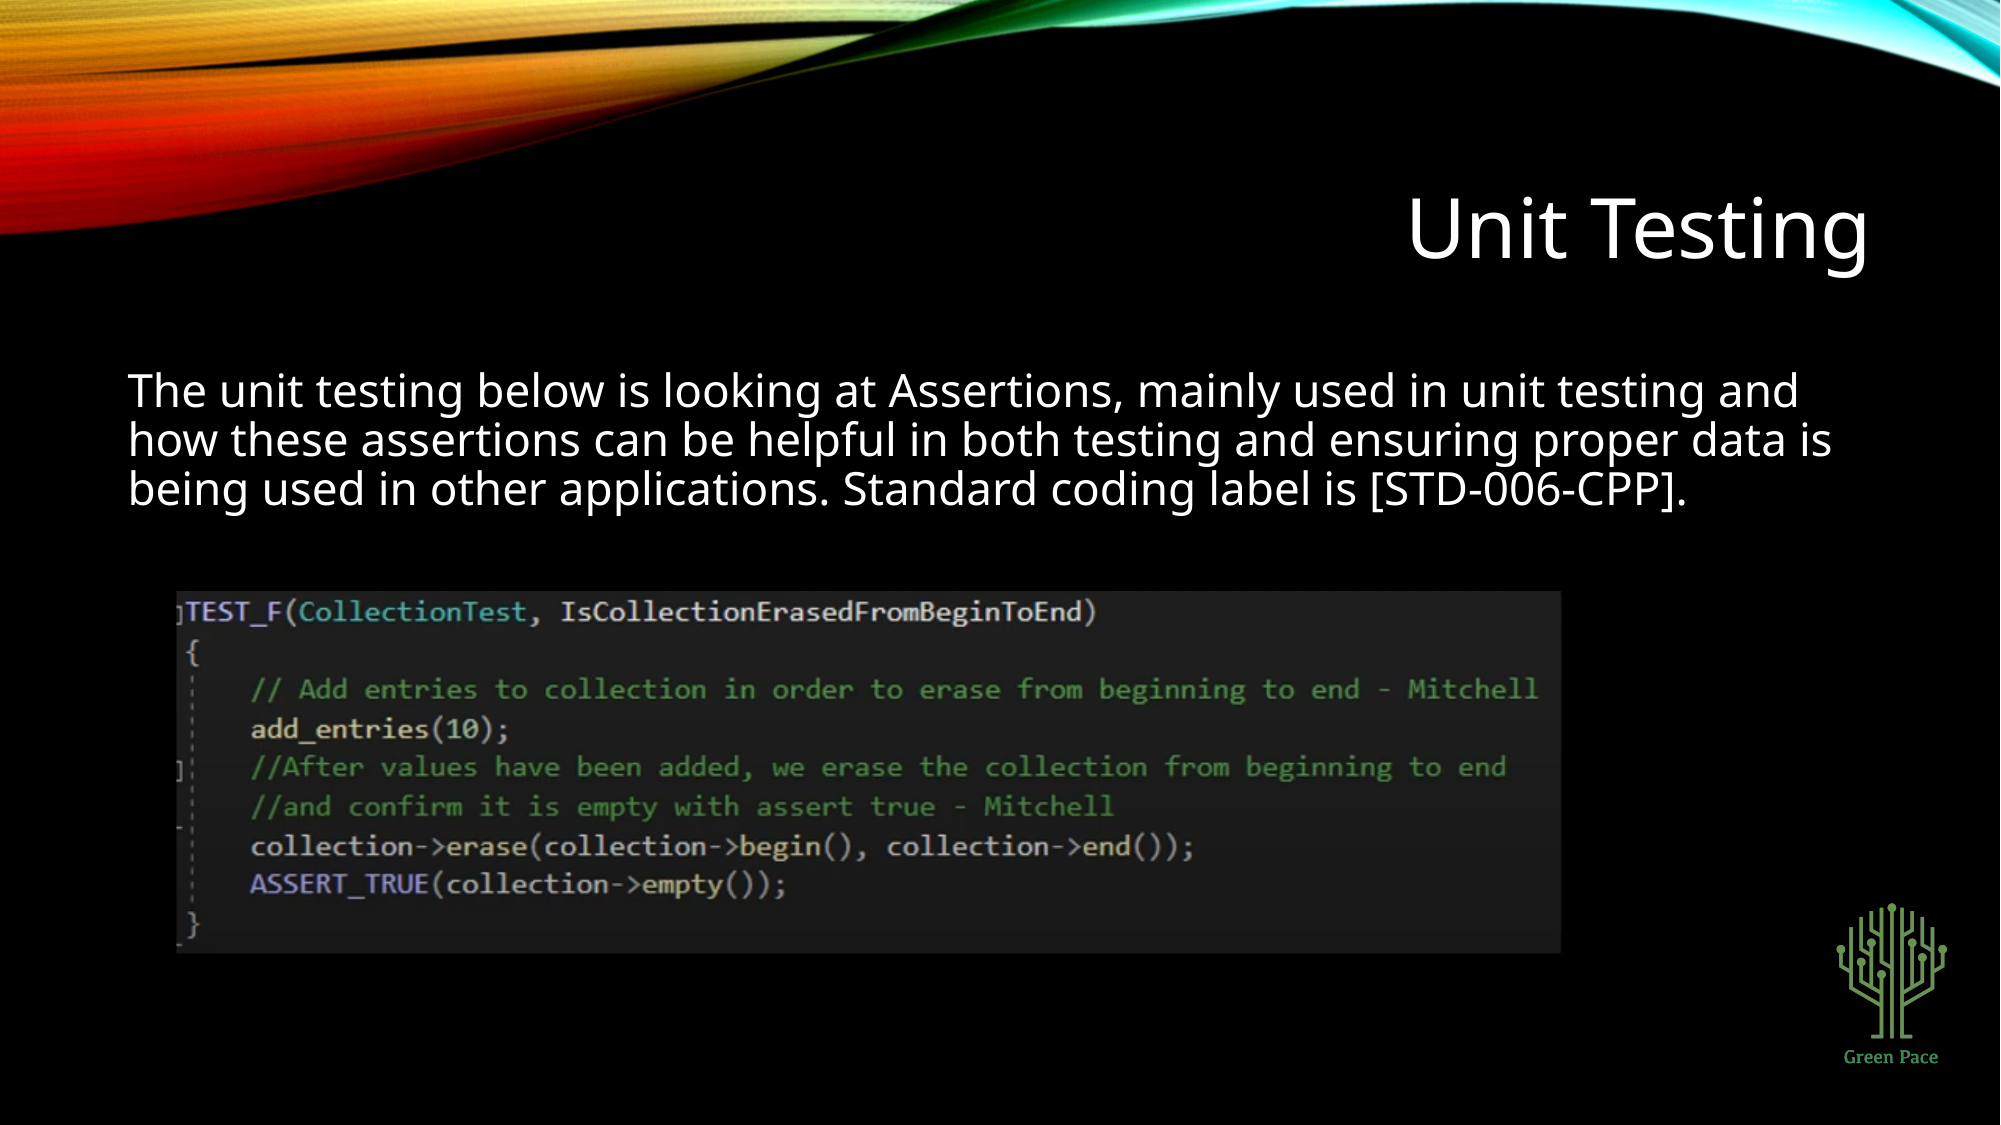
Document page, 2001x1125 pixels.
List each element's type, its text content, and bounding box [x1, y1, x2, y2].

picture [1817, 892, 1964, 1082]
picture [172, 591, 1566, 958]
list The unit testing below is looking at Assertions, mainly used in unit testing and how these assertions can be helpful in both testing and ensuring proper data is being used in other applications. Standard coding label is [STD-006-CPP]. [112, 360, 1888, 1021]
title Unit Testing [474, 125, 1888, 338]
picture [0, 0, 2000, 237]
